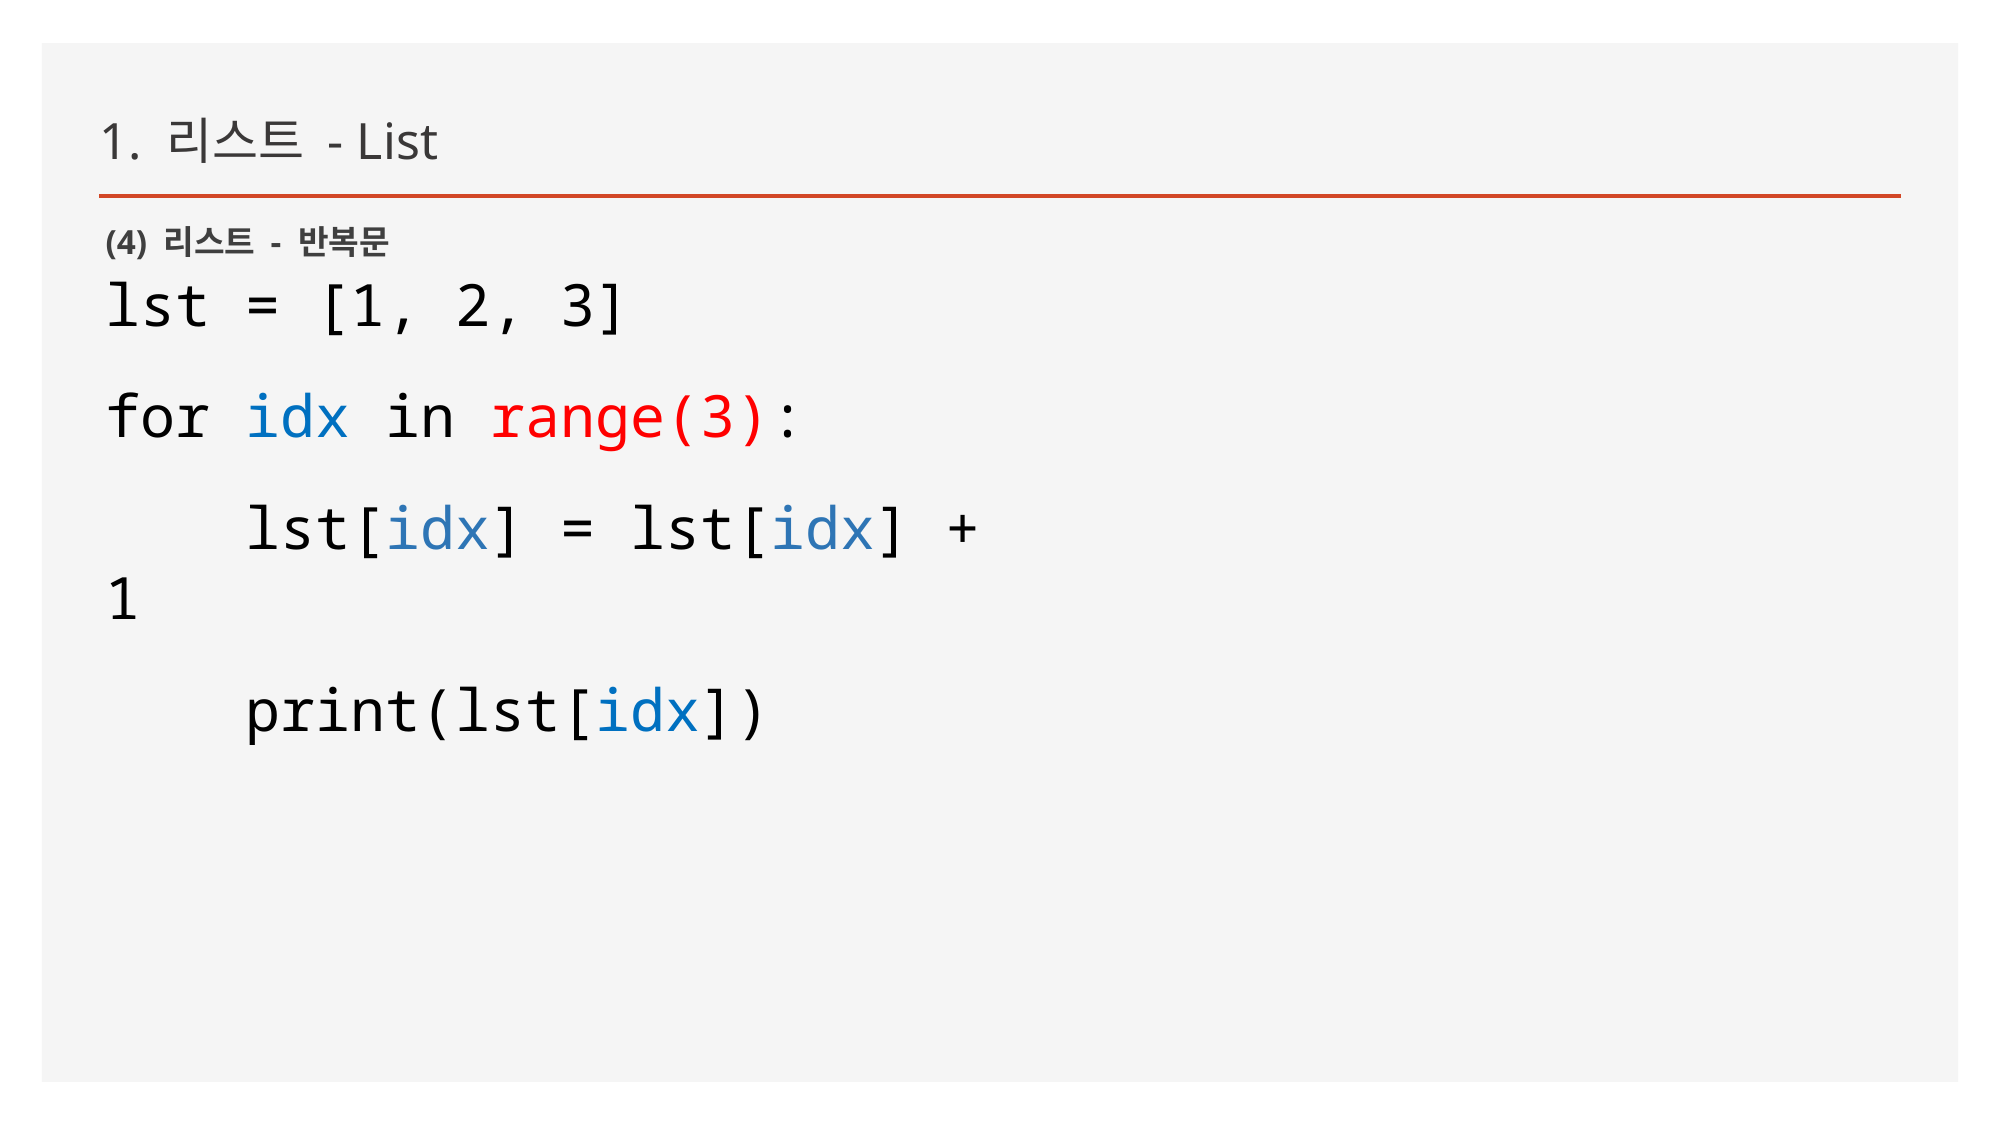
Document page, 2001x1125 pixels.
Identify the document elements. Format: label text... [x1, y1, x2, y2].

list 1. 리스트 - List [84, 72, 813, 178]
text_box (4) 리스트 - 반복문 [90, 209, 1343, 270]
text_box lst = [1, 2, 3] for idx in range(3): lst[idx] = lst[idx] + 1 print(lst[idx]) [90, 270, 1026, 751]
